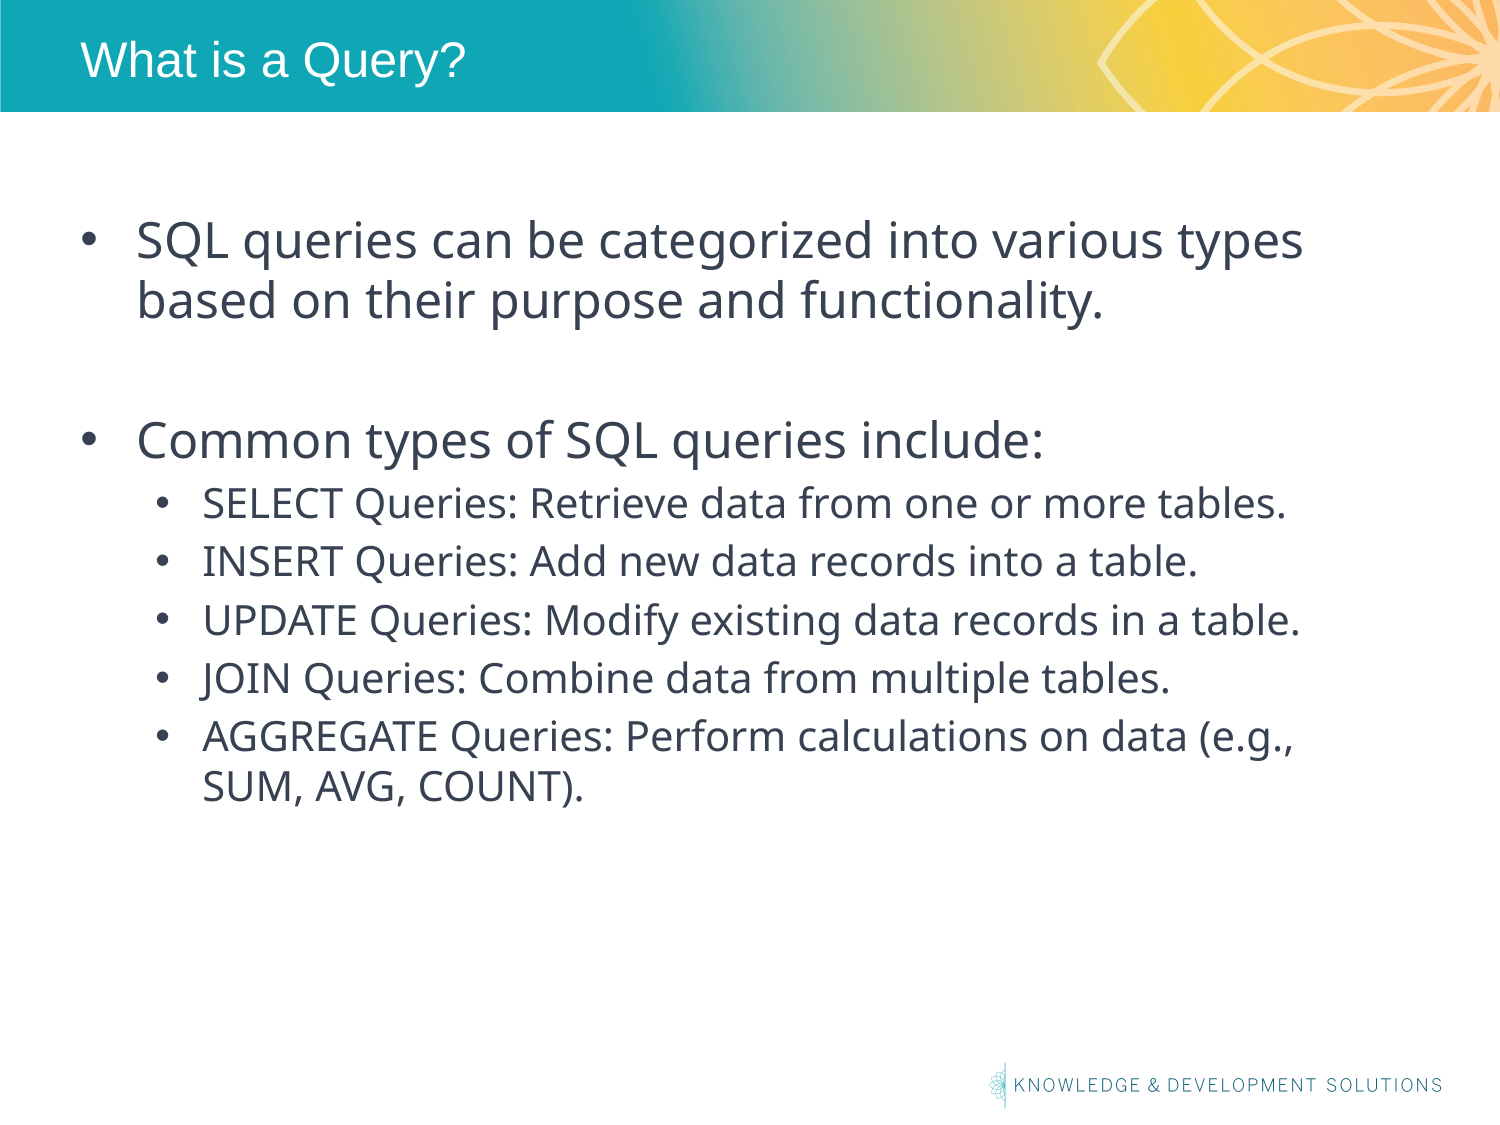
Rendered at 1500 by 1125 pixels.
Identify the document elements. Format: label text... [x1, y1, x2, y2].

title What is a Query? [65, 19, 1416, 90]
list SQL queries can be categorized into various types based on their purpose and functionality. Common types of SQL queries include: SELECT Queries: Retrieve data from one or more tables. INSERT Queries: Add new data records into a table. UPDATE Queries: Modify existing data records in a table. JOIN Queries: Combine data from multiple tables. AGGREGATE Queries: Perform calculations on data (e.g., SUM, AVG, COUNT). [65, 200, 1416, 1022]
picture [0, 0, 1500, 112]
picture [971, 1051, 1500, 1125]
